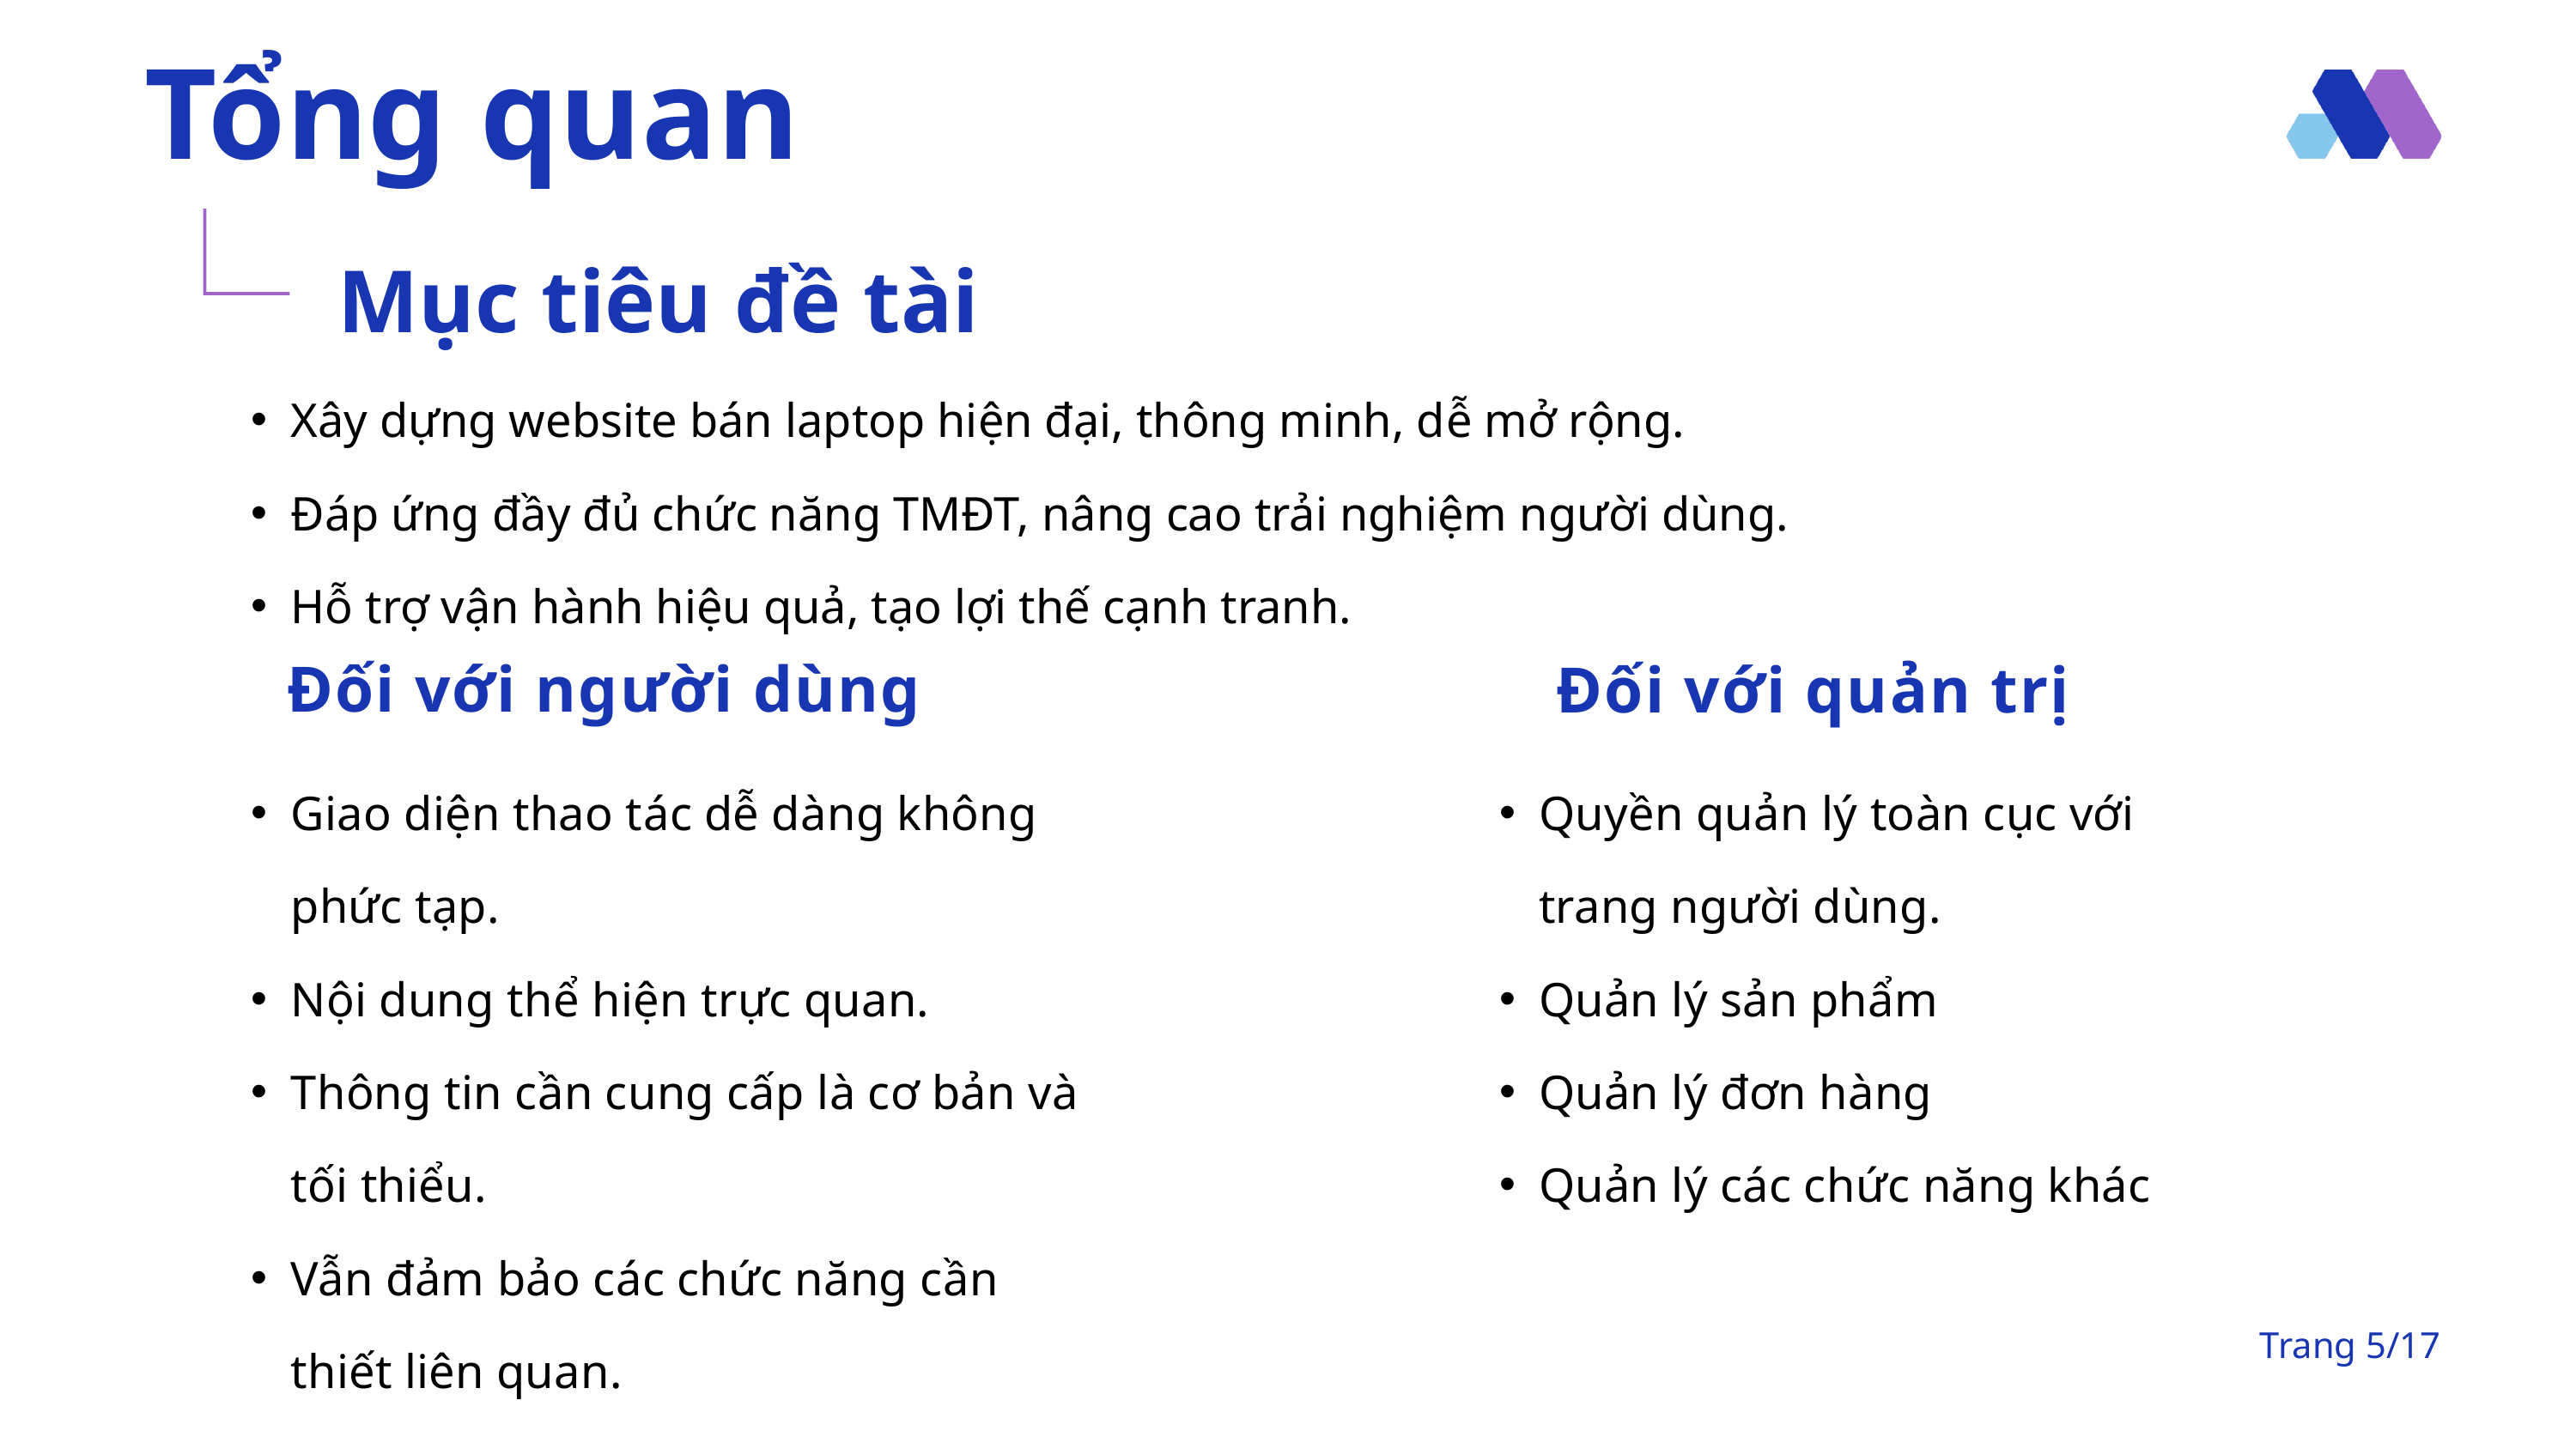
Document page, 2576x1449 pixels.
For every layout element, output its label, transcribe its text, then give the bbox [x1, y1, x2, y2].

text_box Trang 5/17 [2259, 1315, 2441, 1366]
text_box Quyền quản lý toàn cục với trang người dùng. Quản lý sản phẩm Quản lý đơn hàng Quản lý các chức năng khác [1460, 747, 2253, 1212]
text_box Xây dựng website bán laptop hiện đại, thông minh, dễ mở rộng. Đáp ứng đầy đủ chức năng TMĐT, nâng cao trải nghiệm người dùng. Hỗ trợ vận hành hiệu quả, tạo lợi thế cạnh tranh. [211, 354, 2052, 634]
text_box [144, 39, 2442, 342]
text_box Đối với quản trị [1556, 650, 2208, 726]
text_box Đối với người dùng [287, 649, 1018, 725]
text_box Giao diện thao tác dễ dàng không phức tạp. Nội dung thể hiện trực quan. Thông tin cần cung cấp là cơ bản và tối thiểu. Vẫn đảm bảo các chức năng cần thiết liên quan. [211, 747, 1106, 1398]
